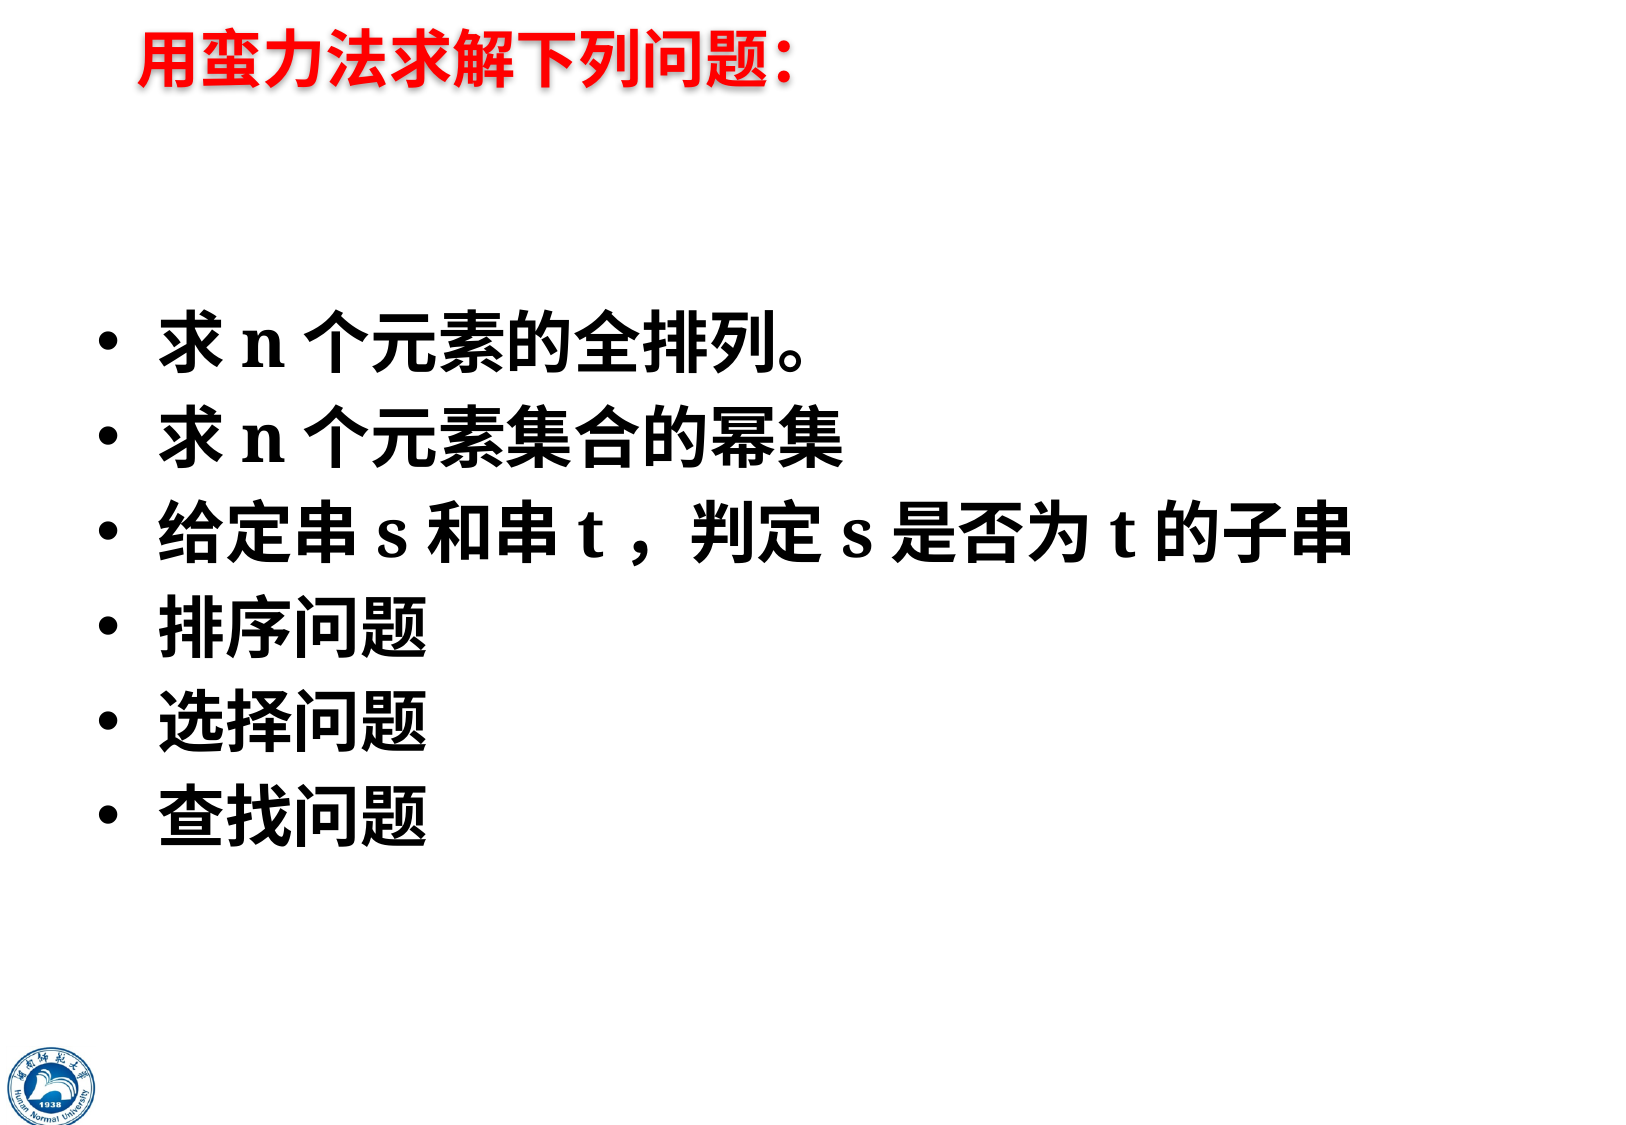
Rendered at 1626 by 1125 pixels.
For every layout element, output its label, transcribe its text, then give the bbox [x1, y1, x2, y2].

picture [6, 1046, 96, 1125]
text_box 用蛮力法求解下列问题： [121, 11, 819, 104]
list 求n个元素的全排列。 求n个元素集合的幂集 给定串s和串t，判定s是否为t的子串 排序问题 选择问题 查找问题 [81, 292, 1544, 1035]
